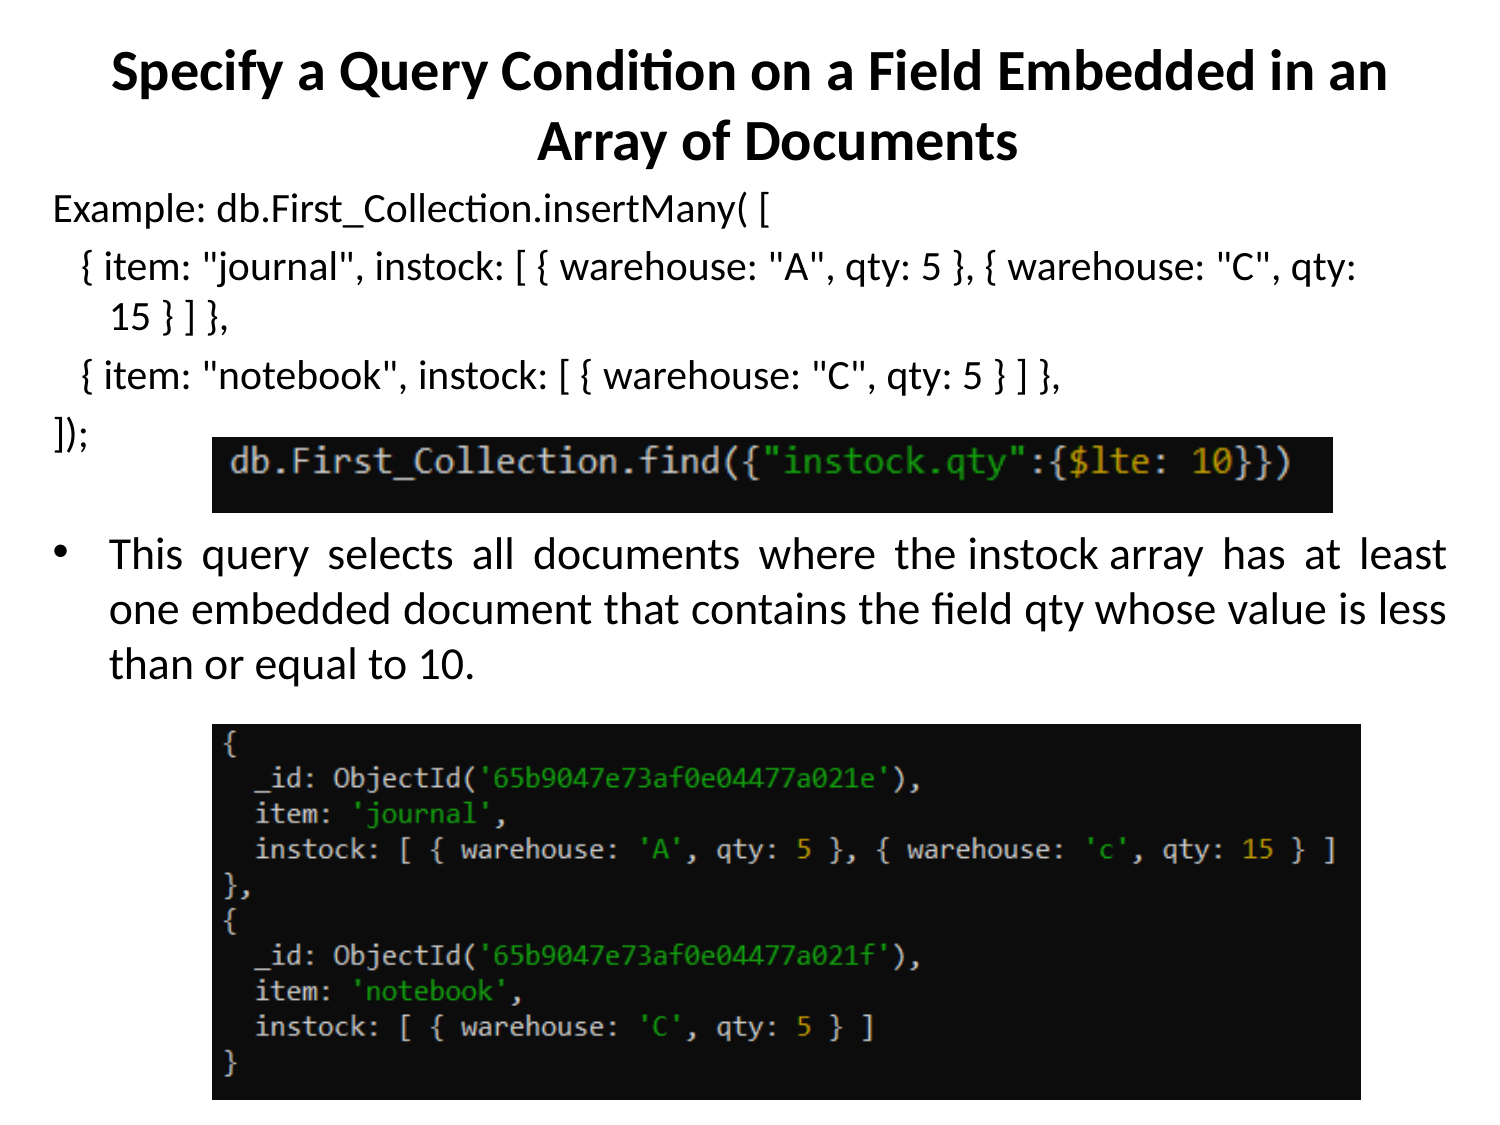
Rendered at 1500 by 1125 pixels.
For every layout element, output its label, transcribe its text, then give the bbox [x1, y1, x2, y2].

picture [212, 437, 1334, 513]
list Specify a Query Condition on a Field Embedded in an Array of Documents Example: db.First_Collection.insertMany( [ { item: "journal", instock: [ { warehouse: "A", qty: 5 }, { warehouse: "C", qty: 15 } ] }, { item: "notebook", instock: [ { warehouse: "C", qty: 5 } ] }, ]); This query selects all documents where the instock array has at least one embedded document that contains the field qty whose value is less than or equal to 10. [37, 24, 1463, 1100]
picture [212, 724, 1361, 1101]
